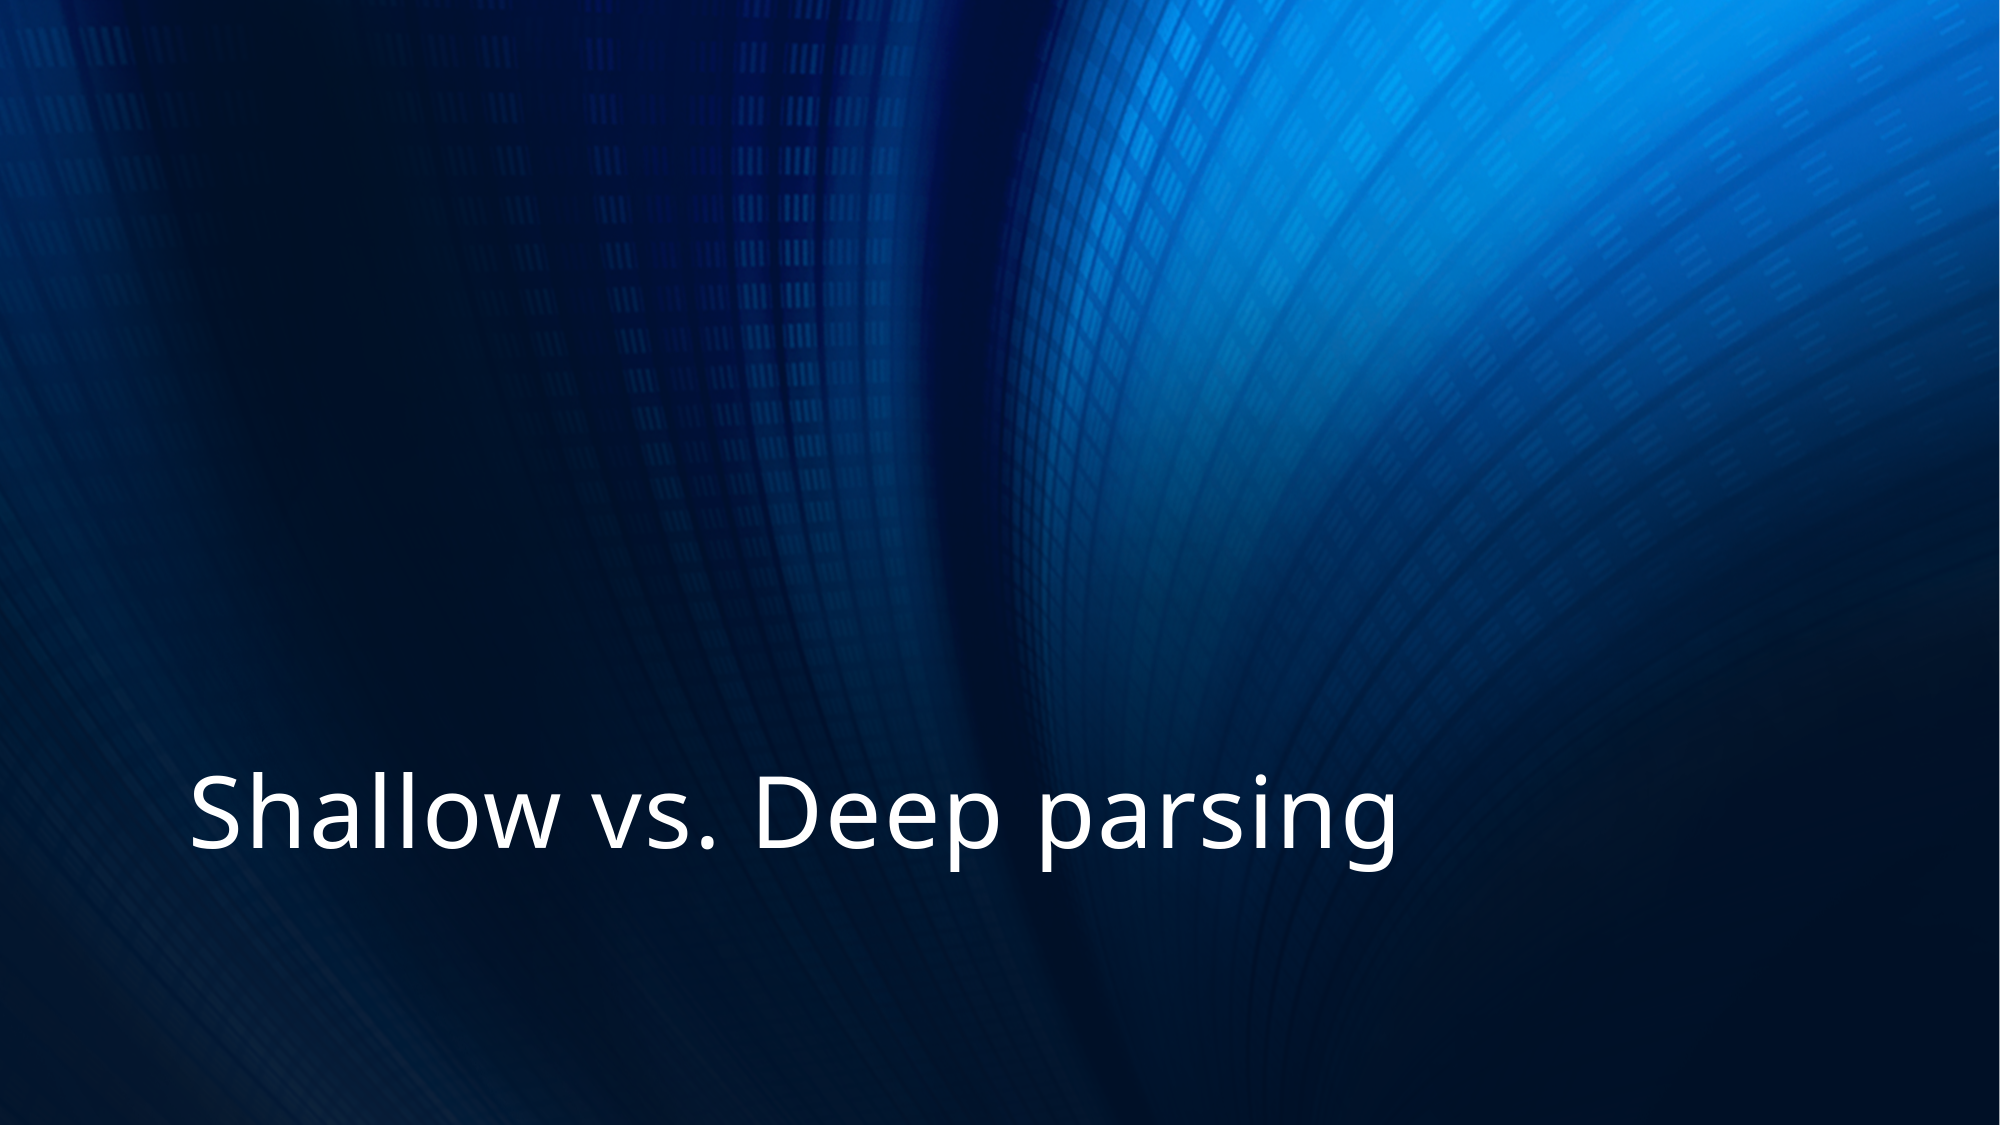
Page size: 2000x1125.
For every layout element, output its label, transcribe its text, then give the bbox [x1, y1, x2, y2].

picture [0, 0, 2000, 1125]
title Shallow vs. Deep parsing [173, 412, 1600, 875]
